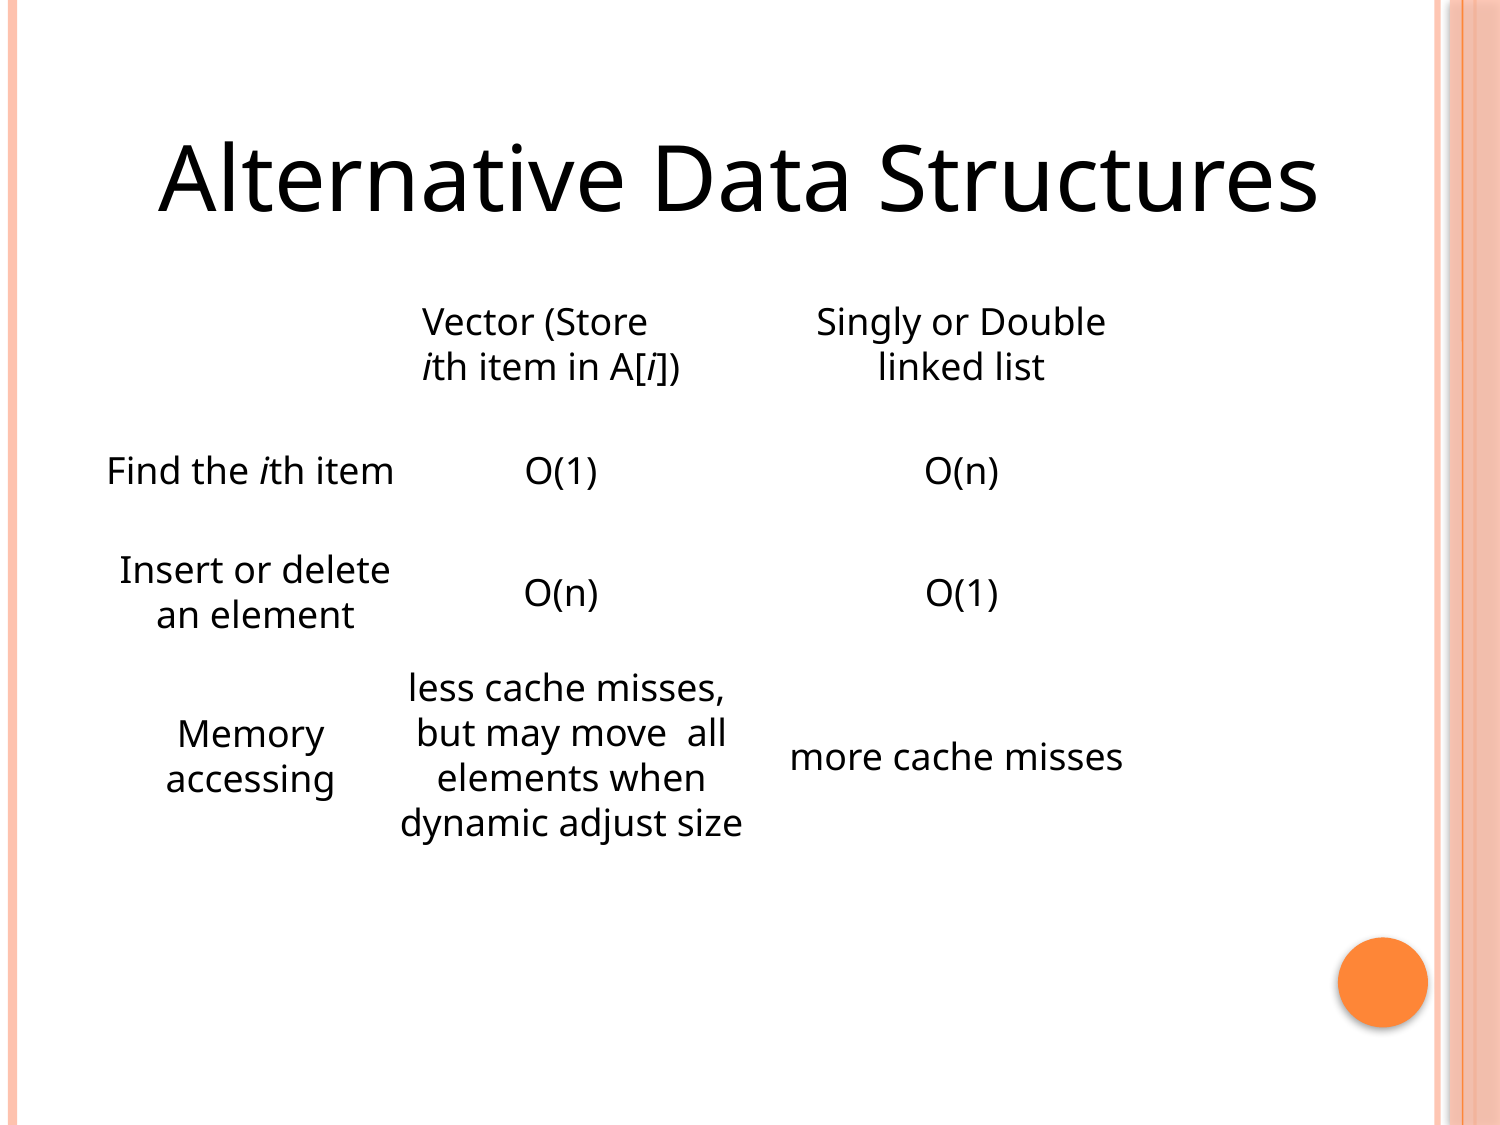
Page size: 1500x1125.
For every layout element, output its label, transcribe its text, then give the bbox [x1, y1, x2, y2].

text_box O(n) [878, 439, 1045, 500]
text_box Insert or delete an element [78, 538, 433, 644]
text_box Singly or Double linked list [796, 290, 1127, 441]
text_box Vector (Store ith item in A[i]) [407, 290, 715, 441]
text_box Find the ith item [41, 439, 470, 500]
text_box O(n) [478, 561, 644, 622]
text_box less cache misses, but may move all elements when dynamic adjust size [347, 656, 797, 852]
text_box O(1) [478, 439, 644, 500]
text_box Alternative Data Structures [144, 112, 1373, 238]
text_box more cache misses [747, 725, 1176, 785]
text_box Memory accessing [41, 702, 470, 808]
text_box O(1) [878, 561, 1045, 622]
